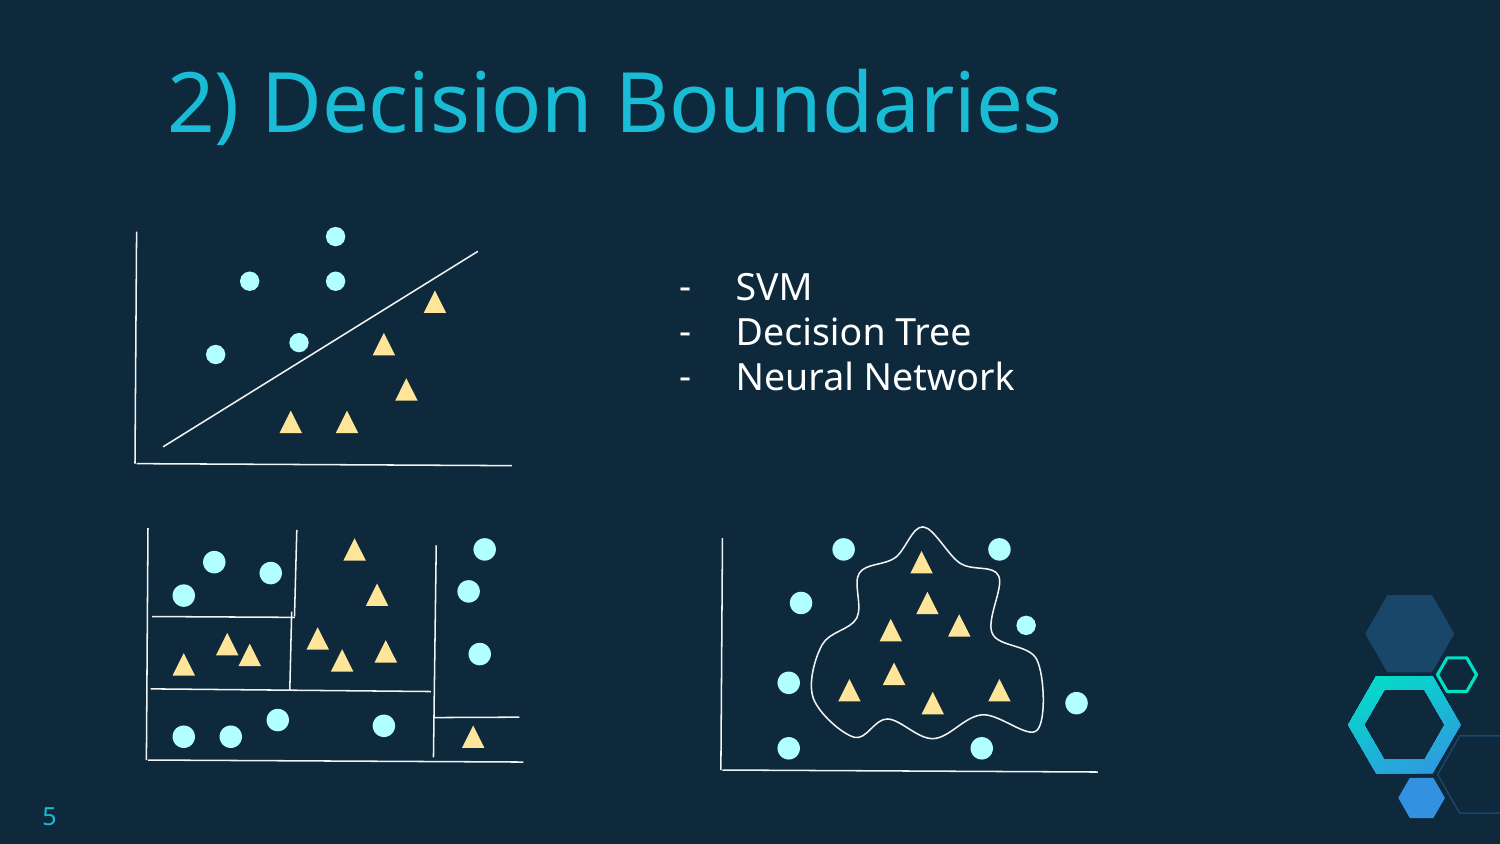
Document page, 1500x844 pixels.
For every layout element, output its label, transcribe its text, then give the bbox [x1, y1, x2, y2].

text_box [468, 642, 491, 666]
text_box [988, 678, 1011, 702]
text_box [330, 649, 354, 672]
text_box [238, 643, 262, 667]
text_box [203, 550, 226, 574]
text_box [916, 591, 939, 615]
text_box [811, 526, 1044, 739]
text_box [365, 583, 389, 606]
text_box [433, 544, 437, 716]
text_box [219, 725, 243, 748]
text_box [777, 671, 800, 695]
text_box [0, 0, 347, 257]
text_box [910, 550, 933, 574]
text_box [879, 618, 903, 642]
text_box [882, 662, 906, 686]
text_box [832, 538, 855, 561]
text_box [306, 627, 329, 650]
text_box [259, 561, 282, 585]
text_box [325, 226, 346, 247]
text_box [921, 691, 945, 715]
text_box [457, 580, 480, 603]
text_box [948, 614, 971, 637]
text_box [172, 653, 196, 676]
slide_number ‹#› [27, 785, 118, 844]
text_box [473, 538, 496, 561]
text_box [374, 640, 398, 663]
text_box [147, 759, 430, 763]
text_box [266, 708, 290, 732]
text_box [433, 725, 437, 758]
text_box [343, 538, 366, 561]
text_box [439, 759, 524, 763]
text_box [722, 769, 1099, 773]
text_box [172, 584, 196, 607]
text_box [294, 529, 298, 615]
text_box [461, 727, 485, 748]
text_box [372, 714, 396, 738]
text_box [777, 737, 800, 760]
text_box [1016, 615, 1036, 636]
title 2) Decision Boundaries [152, 58, 1449, 164]
text_box [789, 591, 813, 615]
text_box SVM Decision Tree Neural Network [645, 247, 1160, 444]
text_box [216, 632, 239, 656]
text_box [172, 725, 196, 748]
text_box [838, 678, 861, 702]
text_box [1065, 691, 1088, 715]
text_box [162, 251, 479, 448]
text_box [970, 737, 994, 760]
text_box [988, 538, 1011, 561]
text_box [150, 688, 432, 692]
